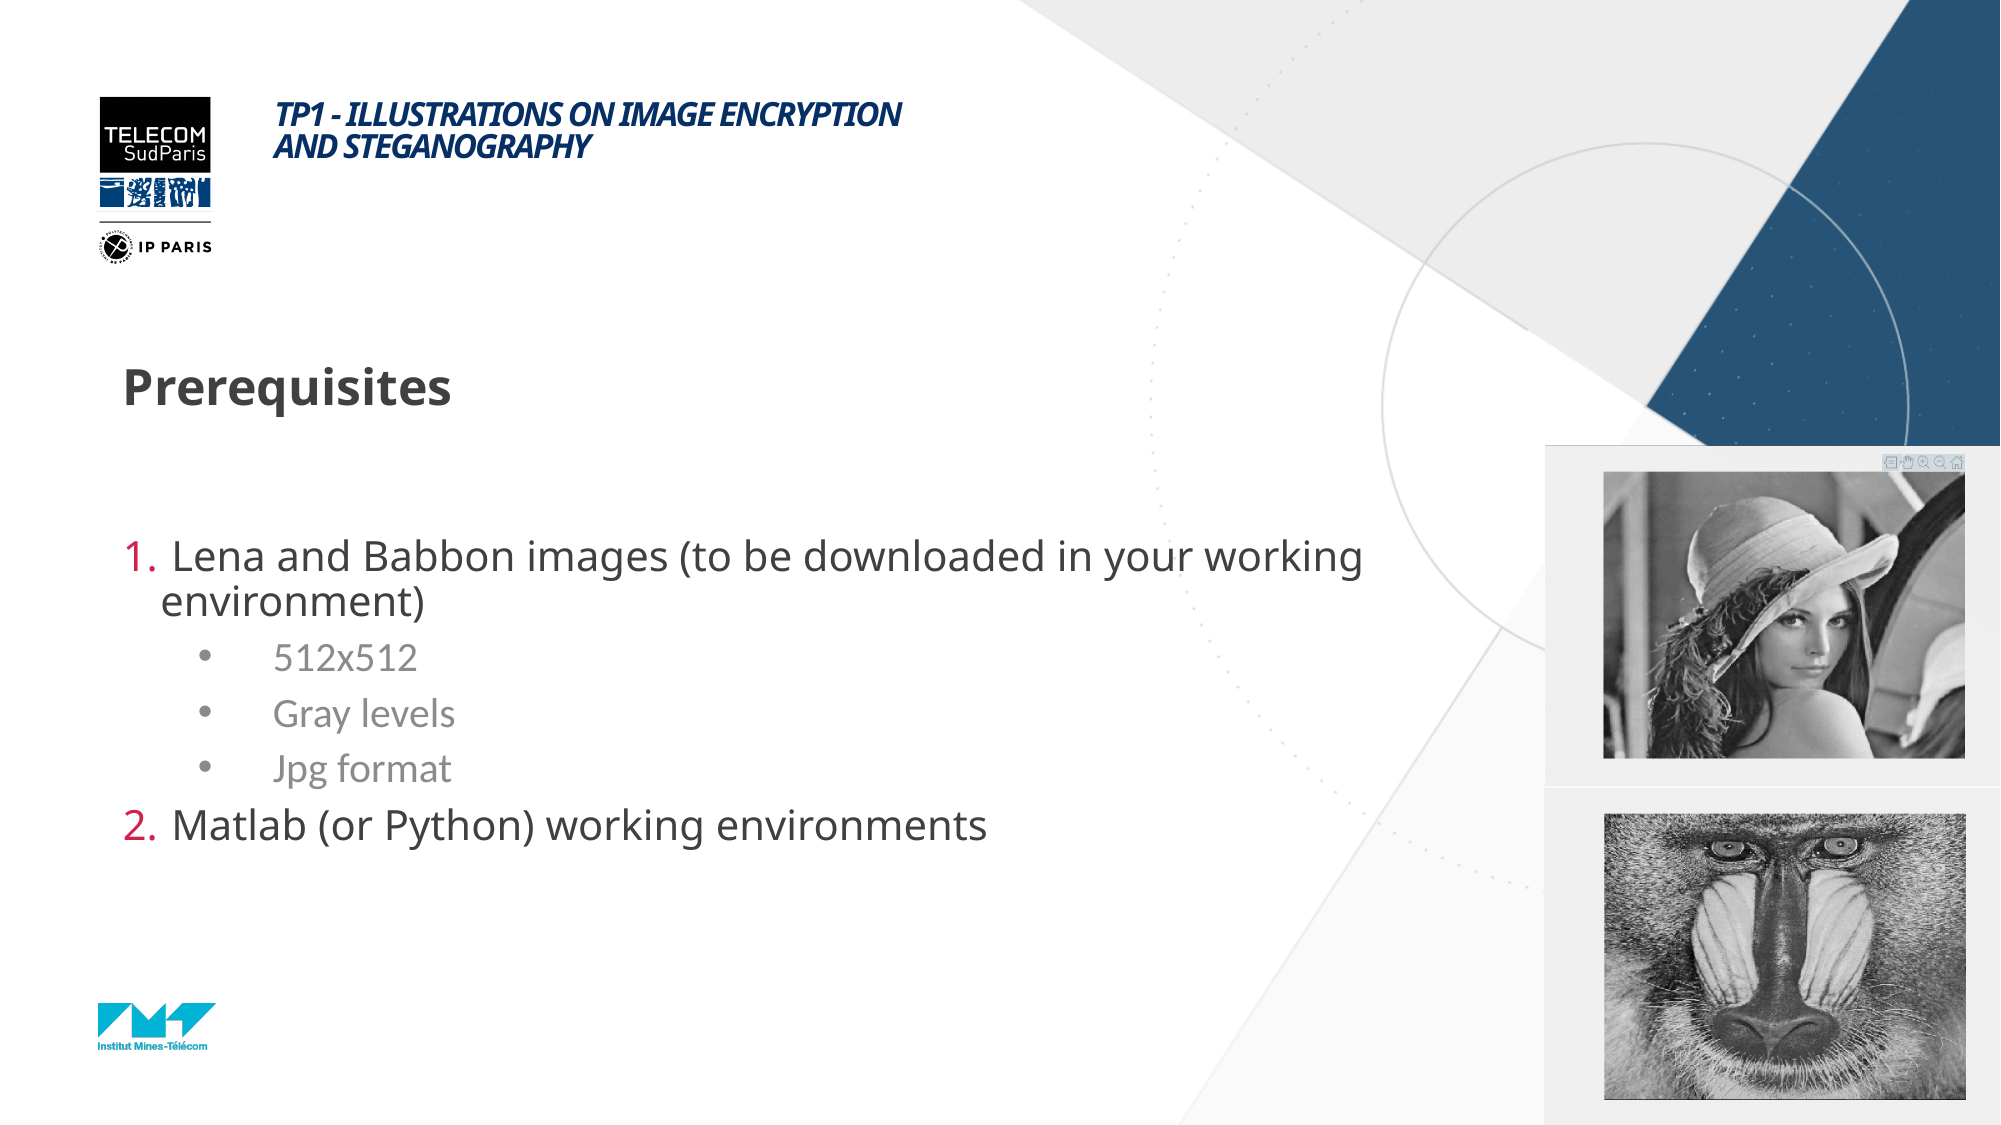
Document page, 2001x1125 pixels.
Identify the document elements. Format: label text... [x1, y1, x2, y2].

list Lena and Babbon images (to be downloaded in your working environment) 512x512 Gray levels Jpg format Matlab (or Python) working environments [107, 527, 1544, 806]
picture [0, 0, 2000, 1125]
list Prerequisites [107, 355, 1591, 506]
title TP1 - Illustrations on image encryption aNd Steganography [259, 93, 1730, 173]
